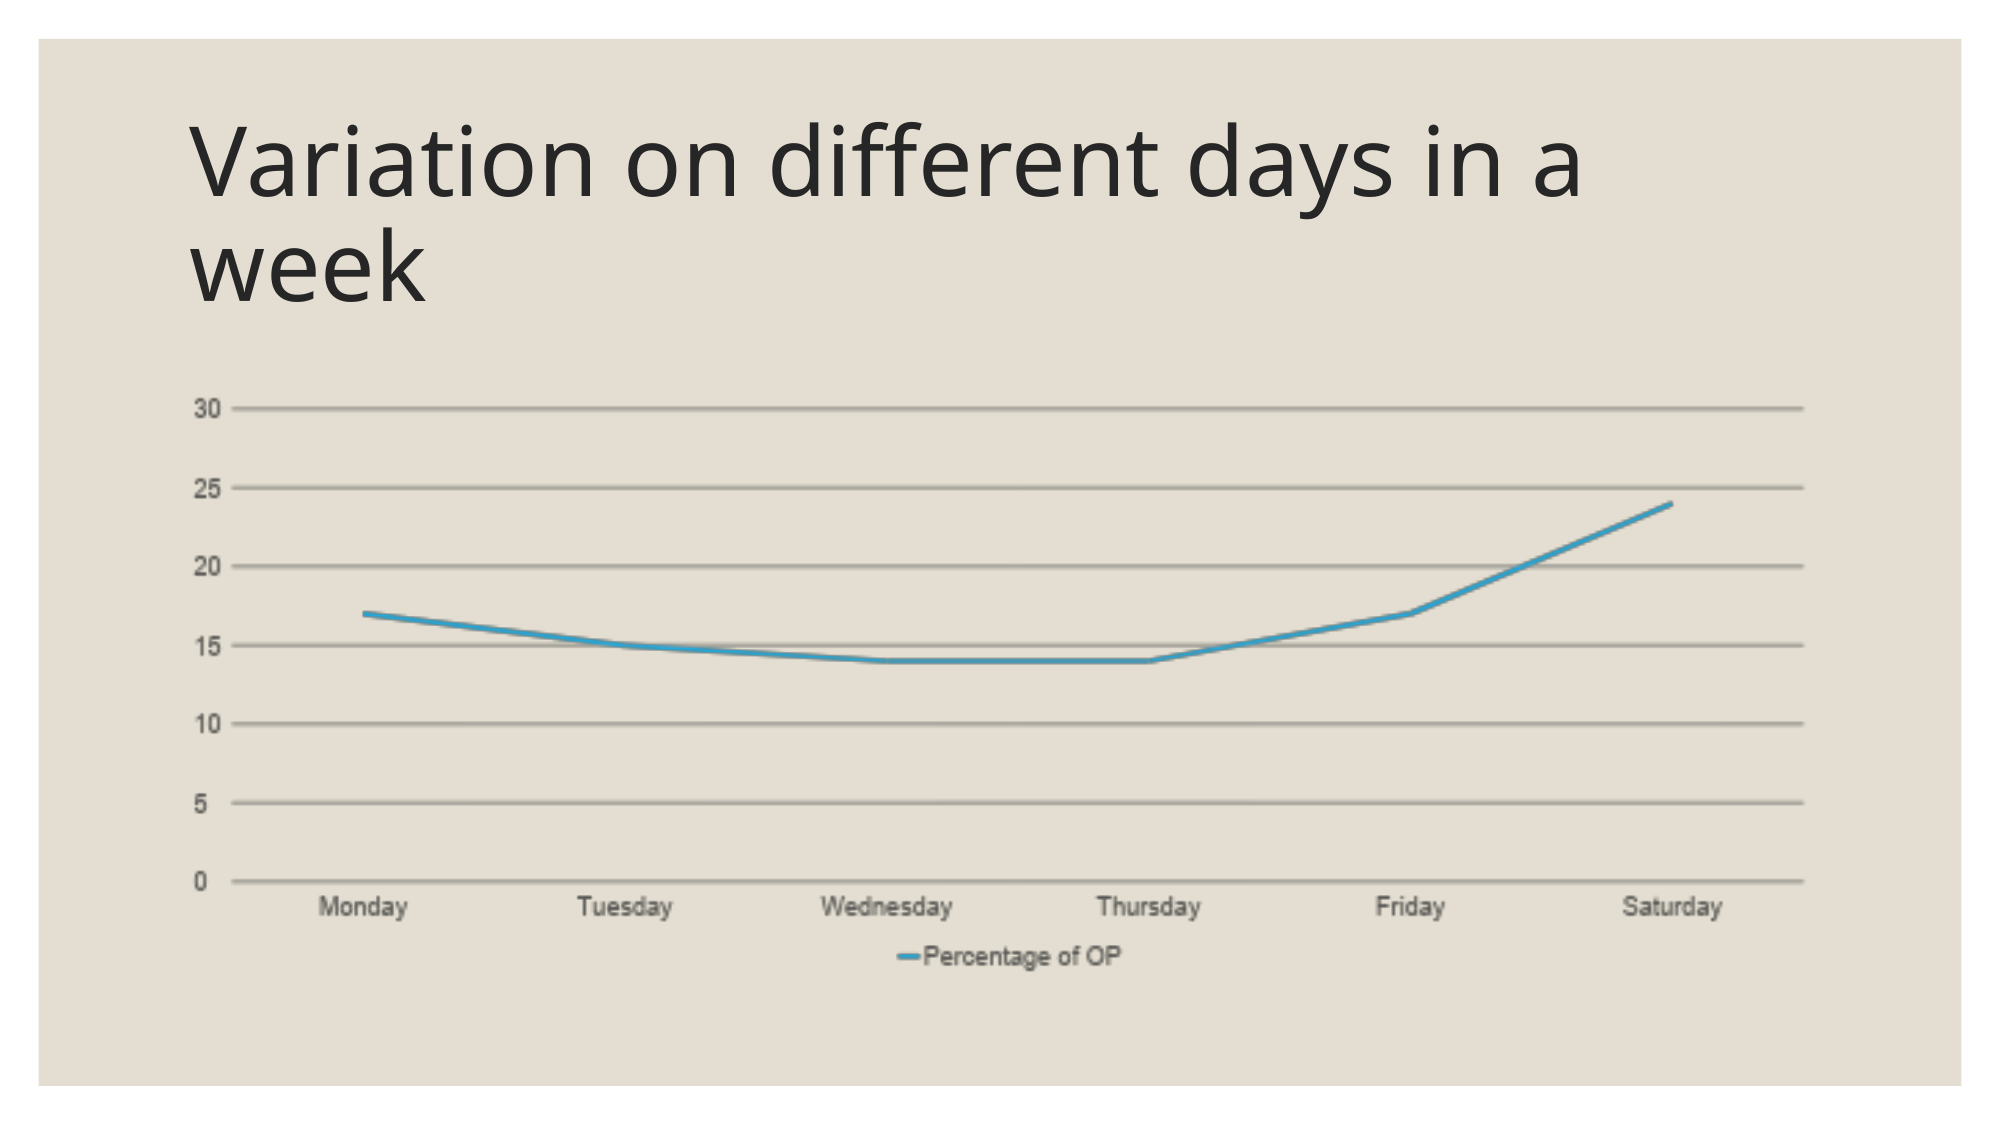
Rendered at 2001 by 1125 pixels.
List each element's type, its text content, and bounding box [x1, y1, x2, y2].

picture [174, 344, 1826, 991]
title Variation on different days in a week [174, 105, 1825, 331]
